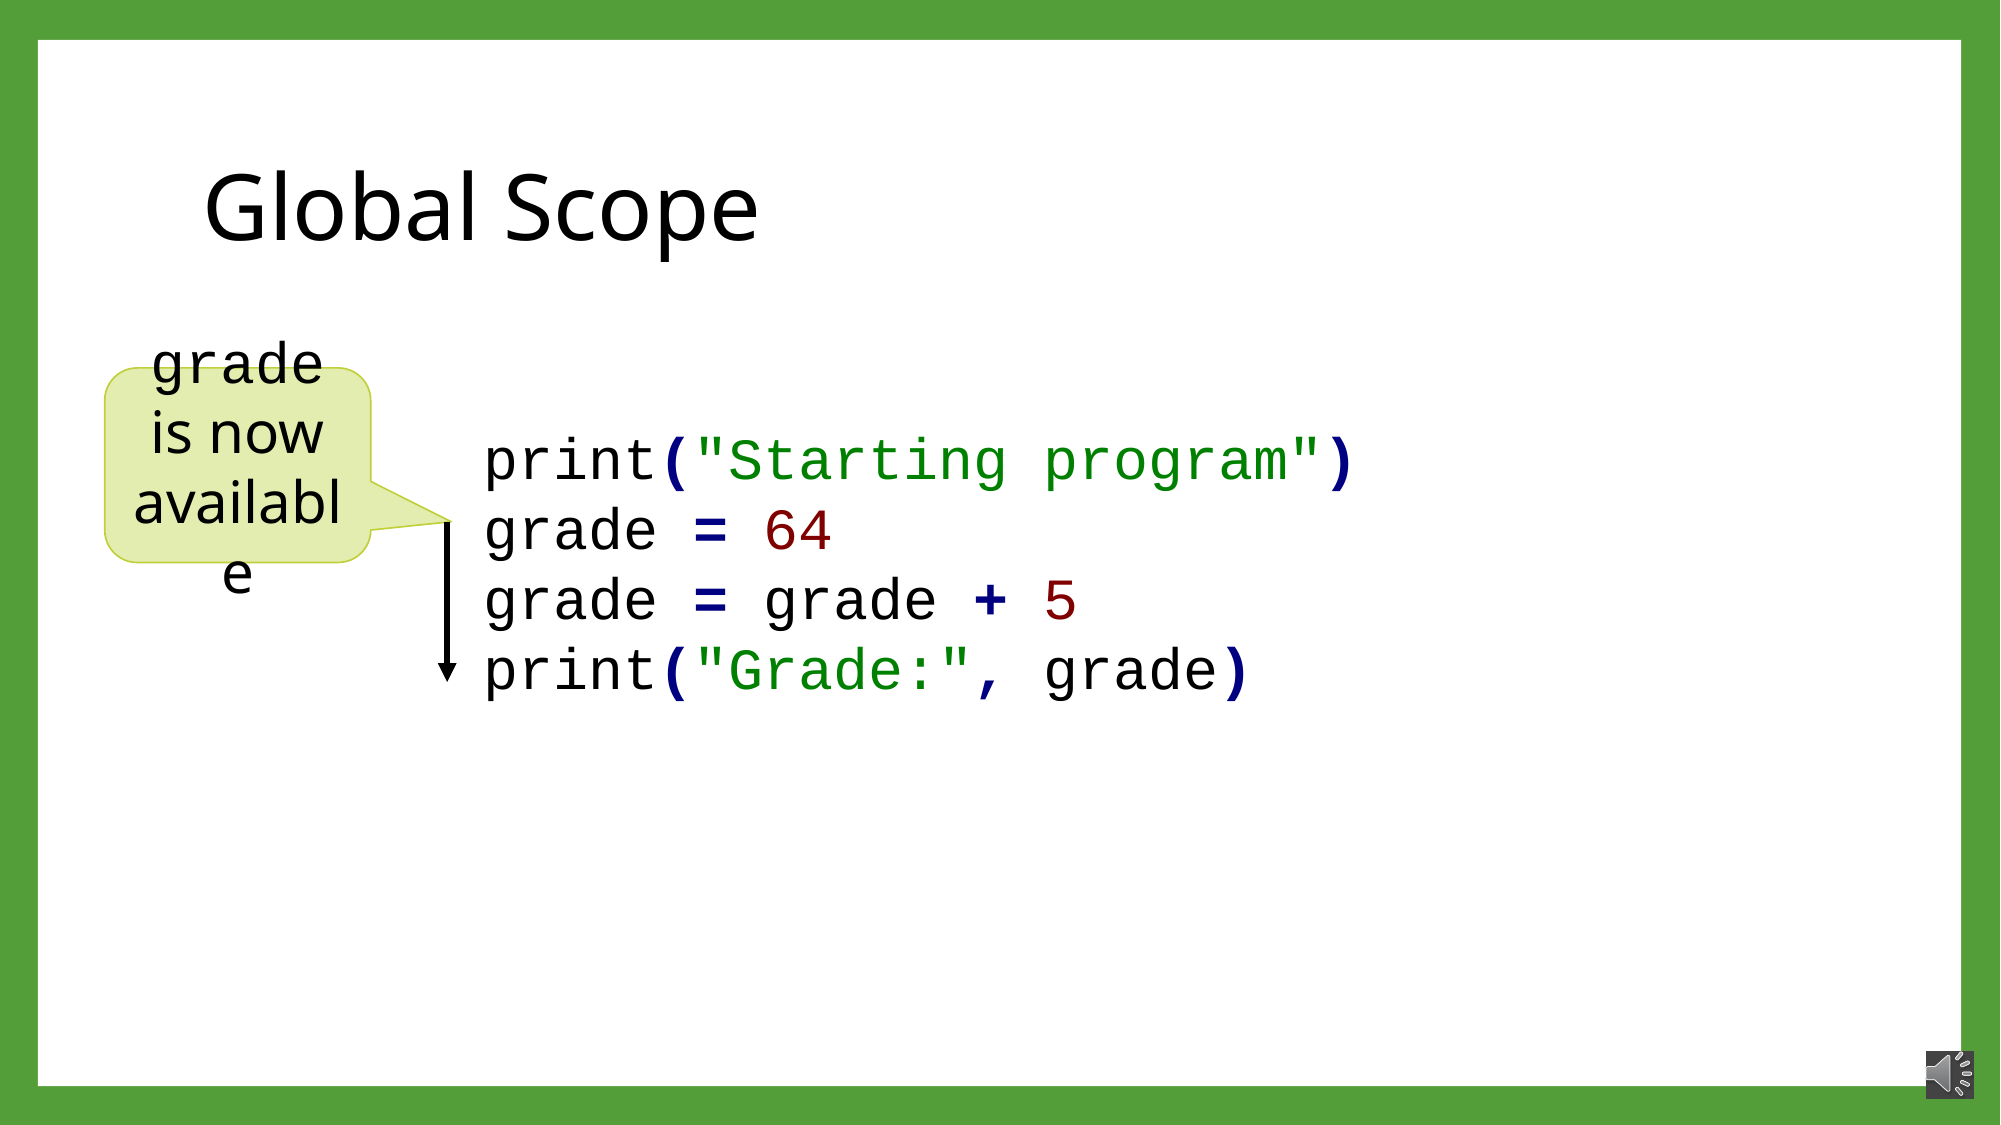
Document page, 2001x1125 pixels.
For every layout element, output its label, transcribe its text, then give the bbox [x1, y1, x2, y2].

title Global Scope [187, 99, 1808, 323]
text_box grade is now available [103, 367, 452, 564]
text_box print("Starting program") grade = 64 grade = grade + 5 print("Grade:", grade) [468, 413, 1469, 709]
picture [1924, 1049, 1976, 1101]
